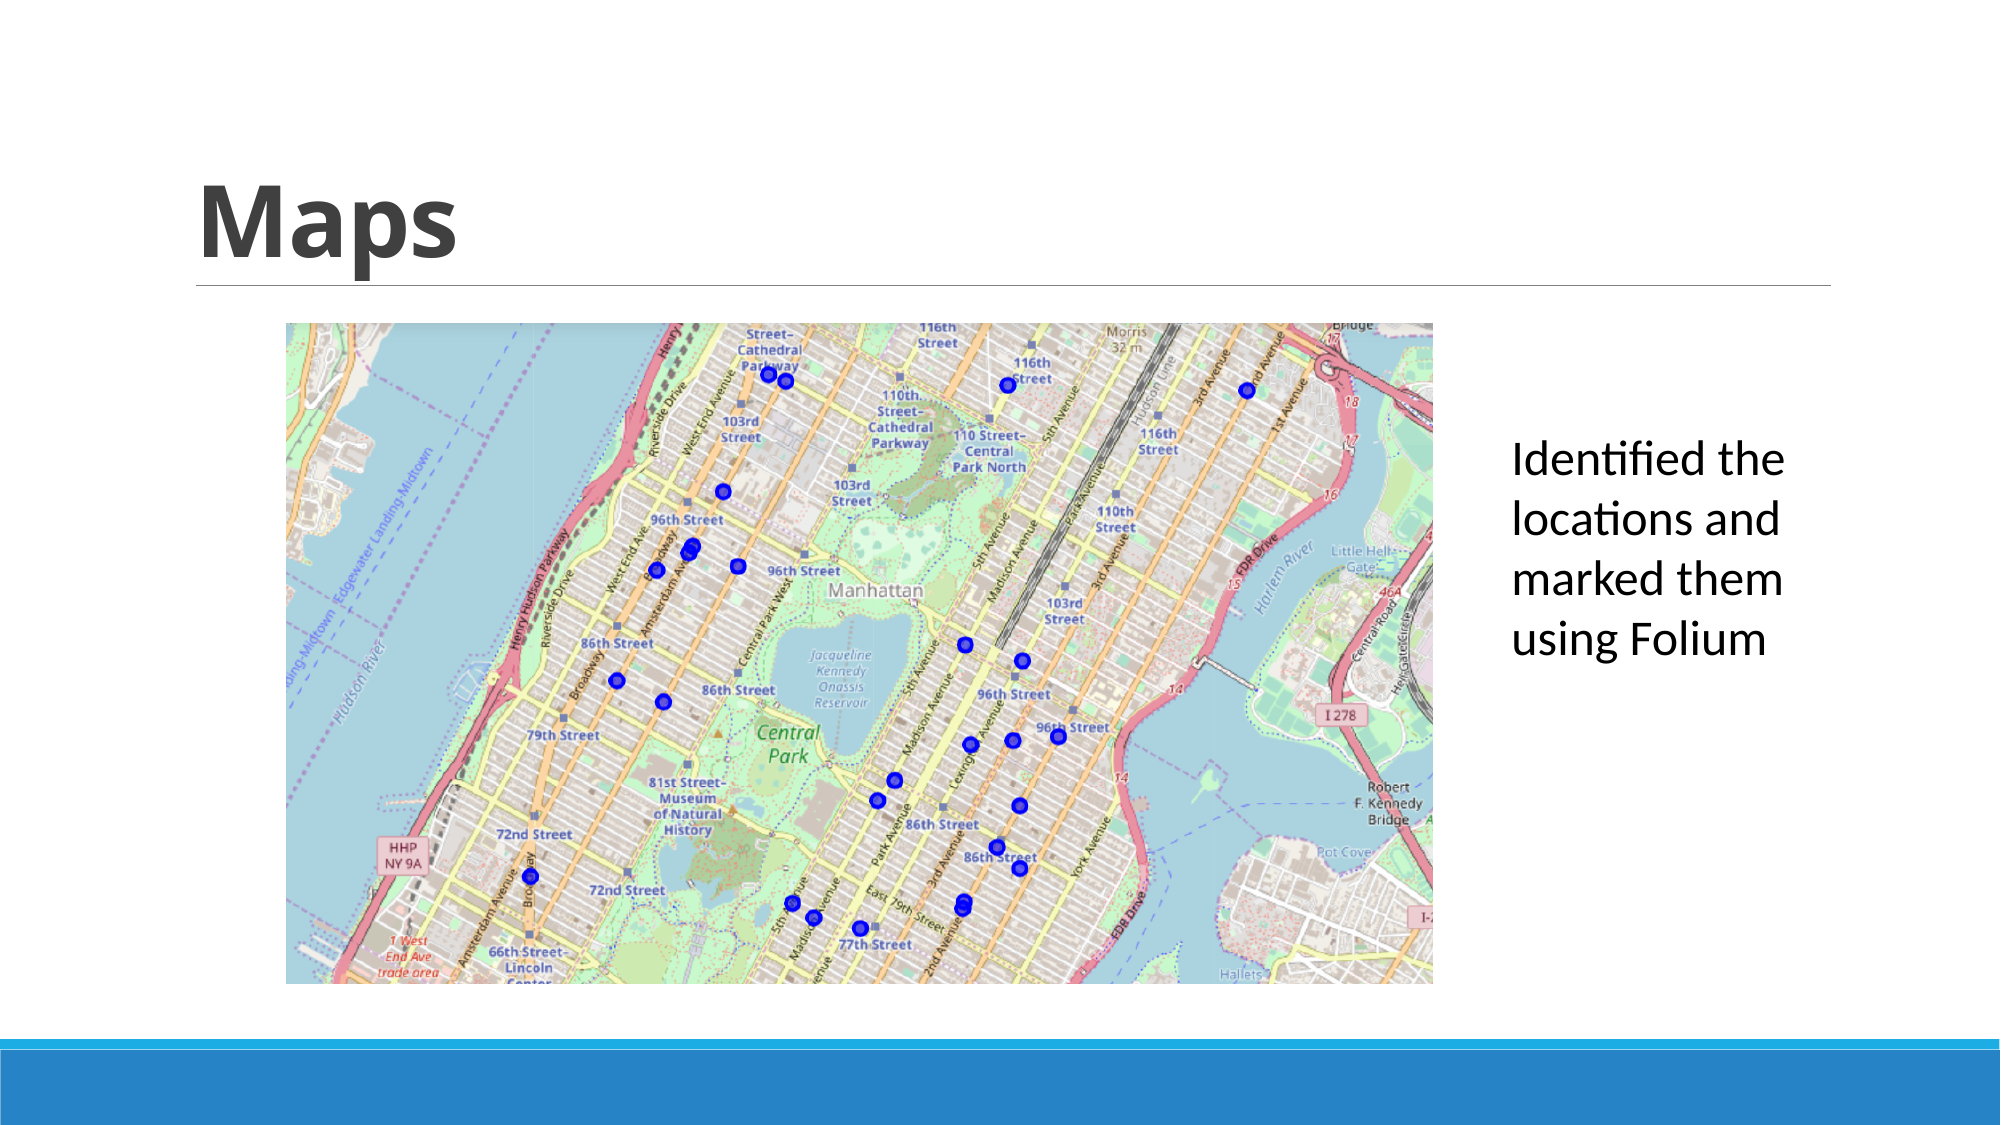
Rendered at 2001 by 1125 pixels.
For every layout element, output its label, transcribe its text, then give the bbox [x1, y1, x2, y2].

text_box Identified the locations and marked them using Folium [1496, 417, 1812, 673]
title Maps [180, 47, 1830, 285]
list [286, 323, 1434, 985]
